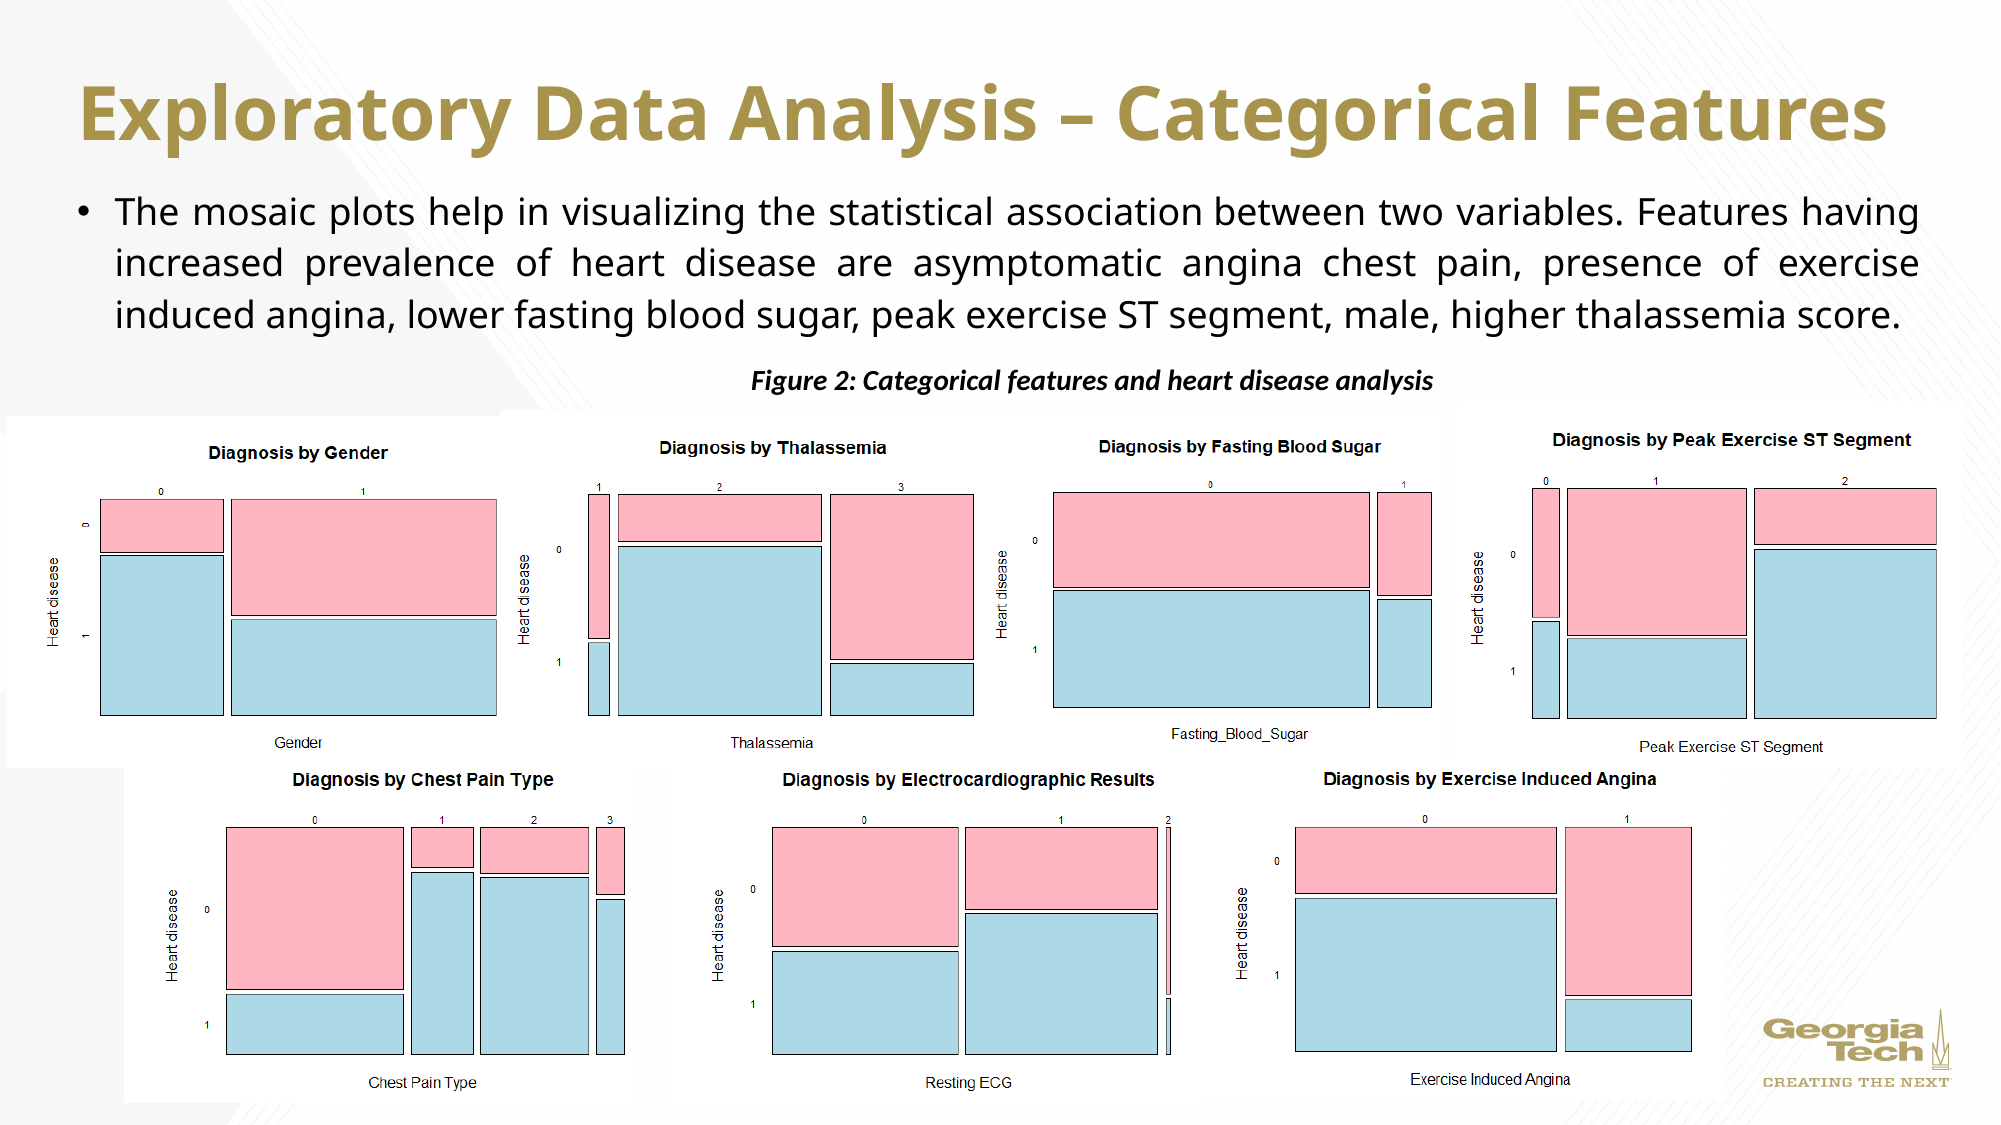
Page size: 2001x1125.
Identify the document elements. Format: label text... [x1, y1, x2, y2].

text_box Figure 2: Categorical features and heart disease analysis [736, 349, 1474, 406]
list The mosaic plots help in visualizing the statistical association between two variables. Features having increased prevalence of heart disease are asymptomatic angina chest pain, presence of exercise induced angina, lower fasting blood sugar, peak exercise ST segment, male, higher thalassemia score. [62, 173, 1938, 529]
picture [0, 0, 2001, 1125]
text_box Exploratory Data Analysis – Categorical Features [62, 32, 1938, 173]
